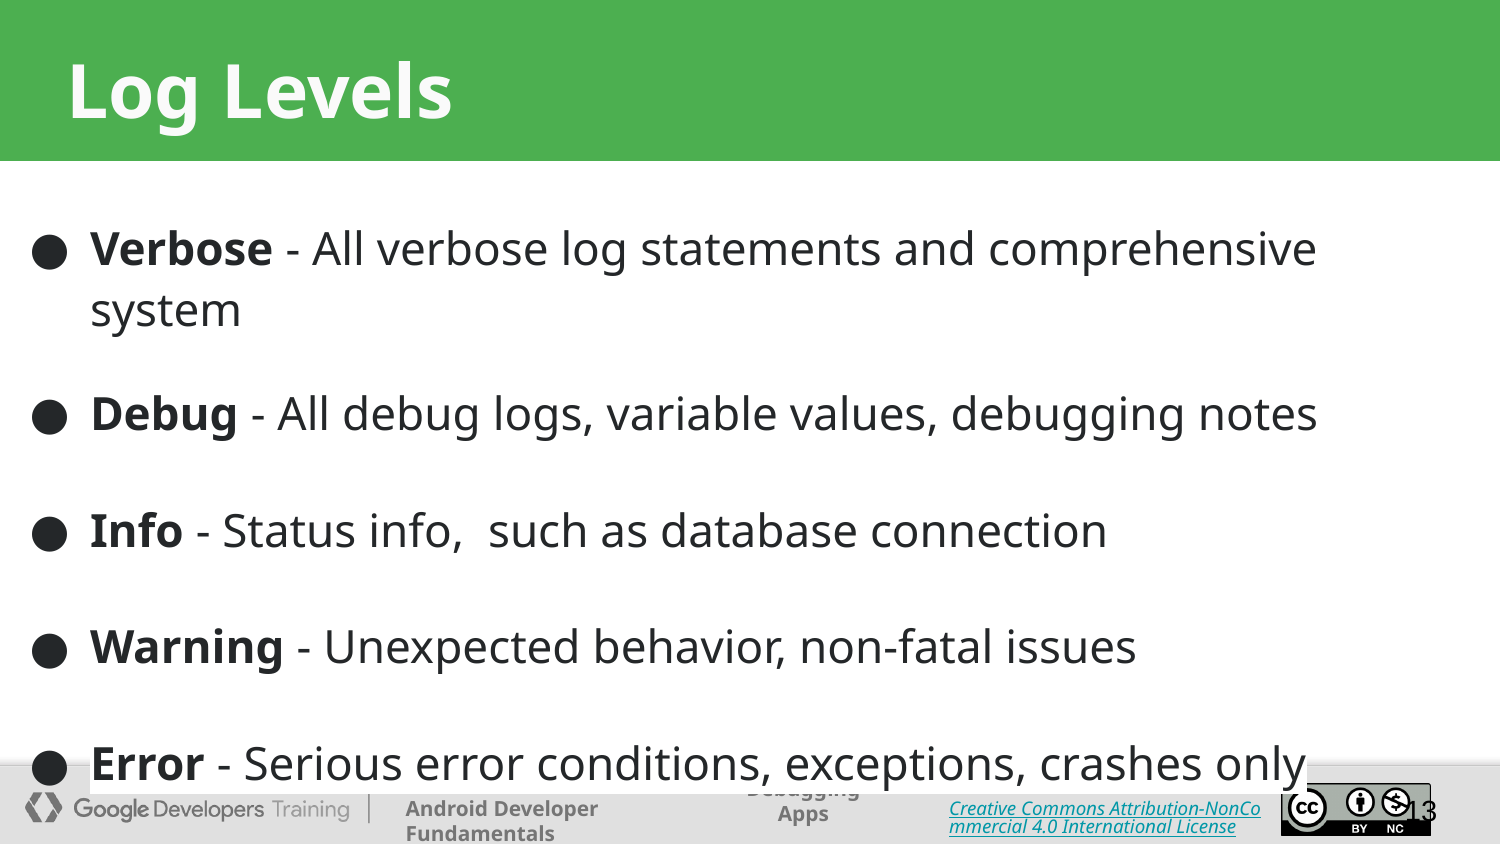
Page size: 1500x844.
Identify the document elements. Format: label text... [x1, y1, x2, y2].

title Log Levels [51, 28, 1449, 122]
list Verbose - All verbose log statements and comprehensive system Debug - All debug logs, variable values, debugging notes Info - Status info, such as database connection Warning - Unexpected behavior, non-fatal issues Error - Serious error conditions, exceptions, crashes only [0, 199, 1465, 716]
picture [0, 161, 1500, 844]
slide_number ‹#› [1389, 777, 1480, 842]
